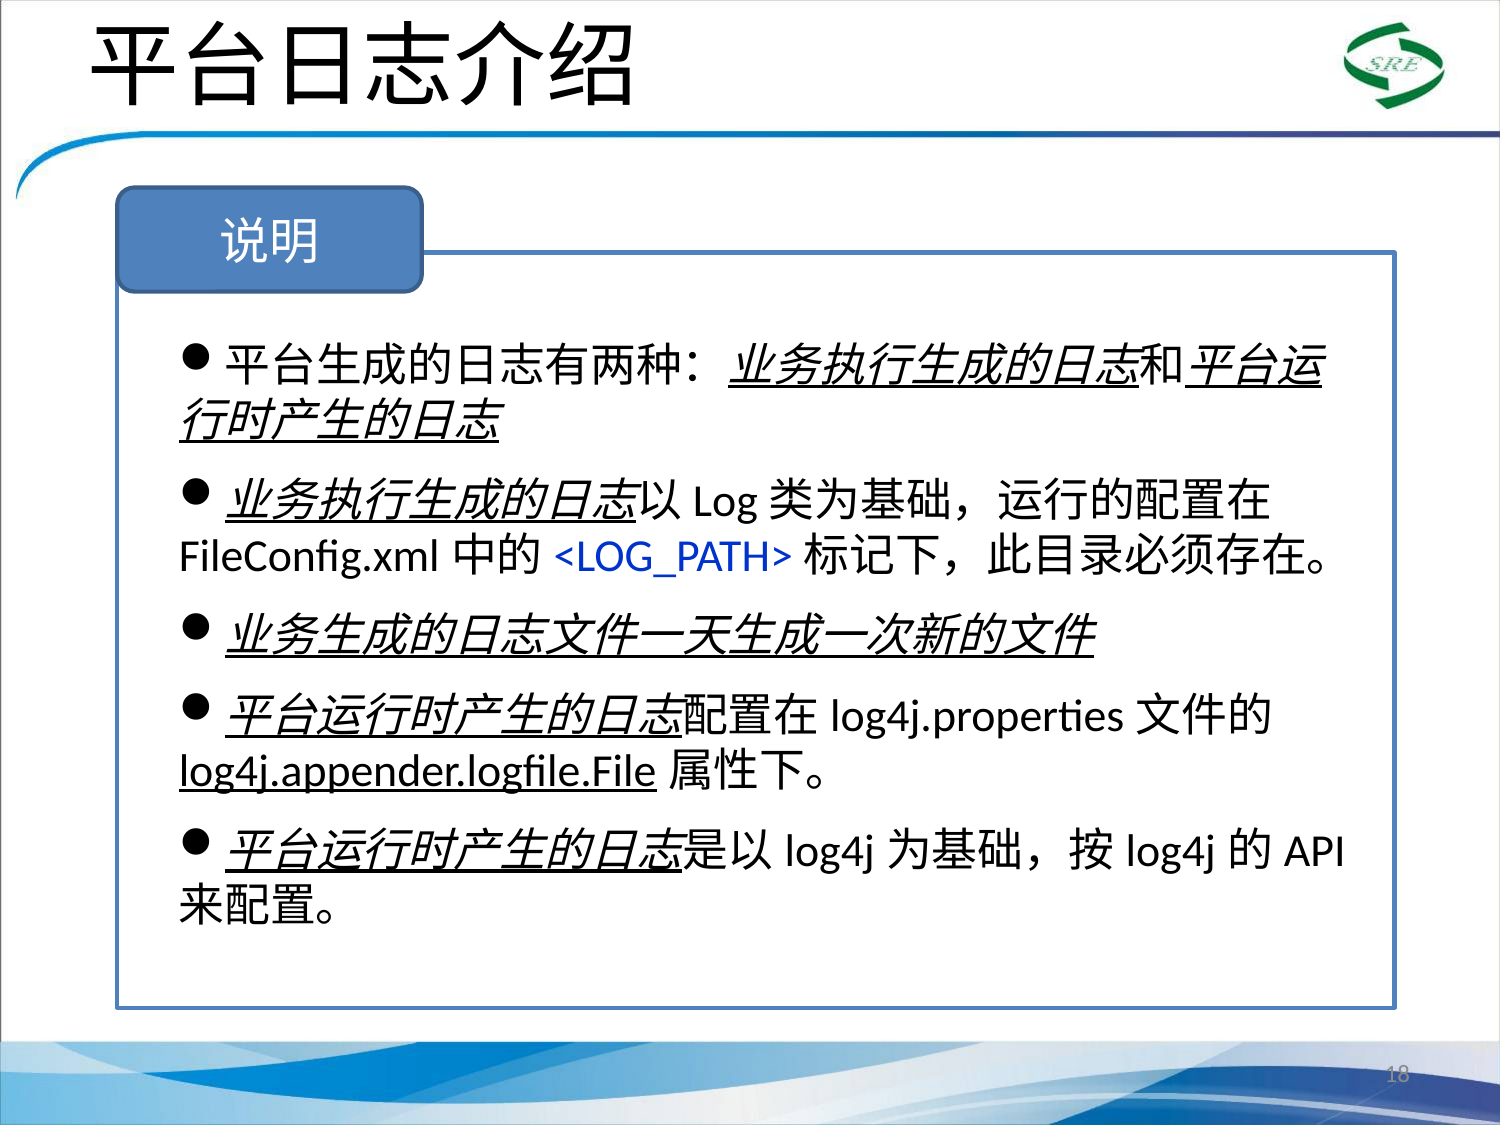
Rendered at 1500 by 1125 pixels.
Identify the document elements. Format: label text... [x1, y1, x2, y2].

slide_number 18 [1074, 1042, 1425, 1103]
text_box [116, 187, 1395, 1009]
picture [0, 0, 1500, 1125]
text_box 平台日志介绍 [46, 0, 680, 138]
